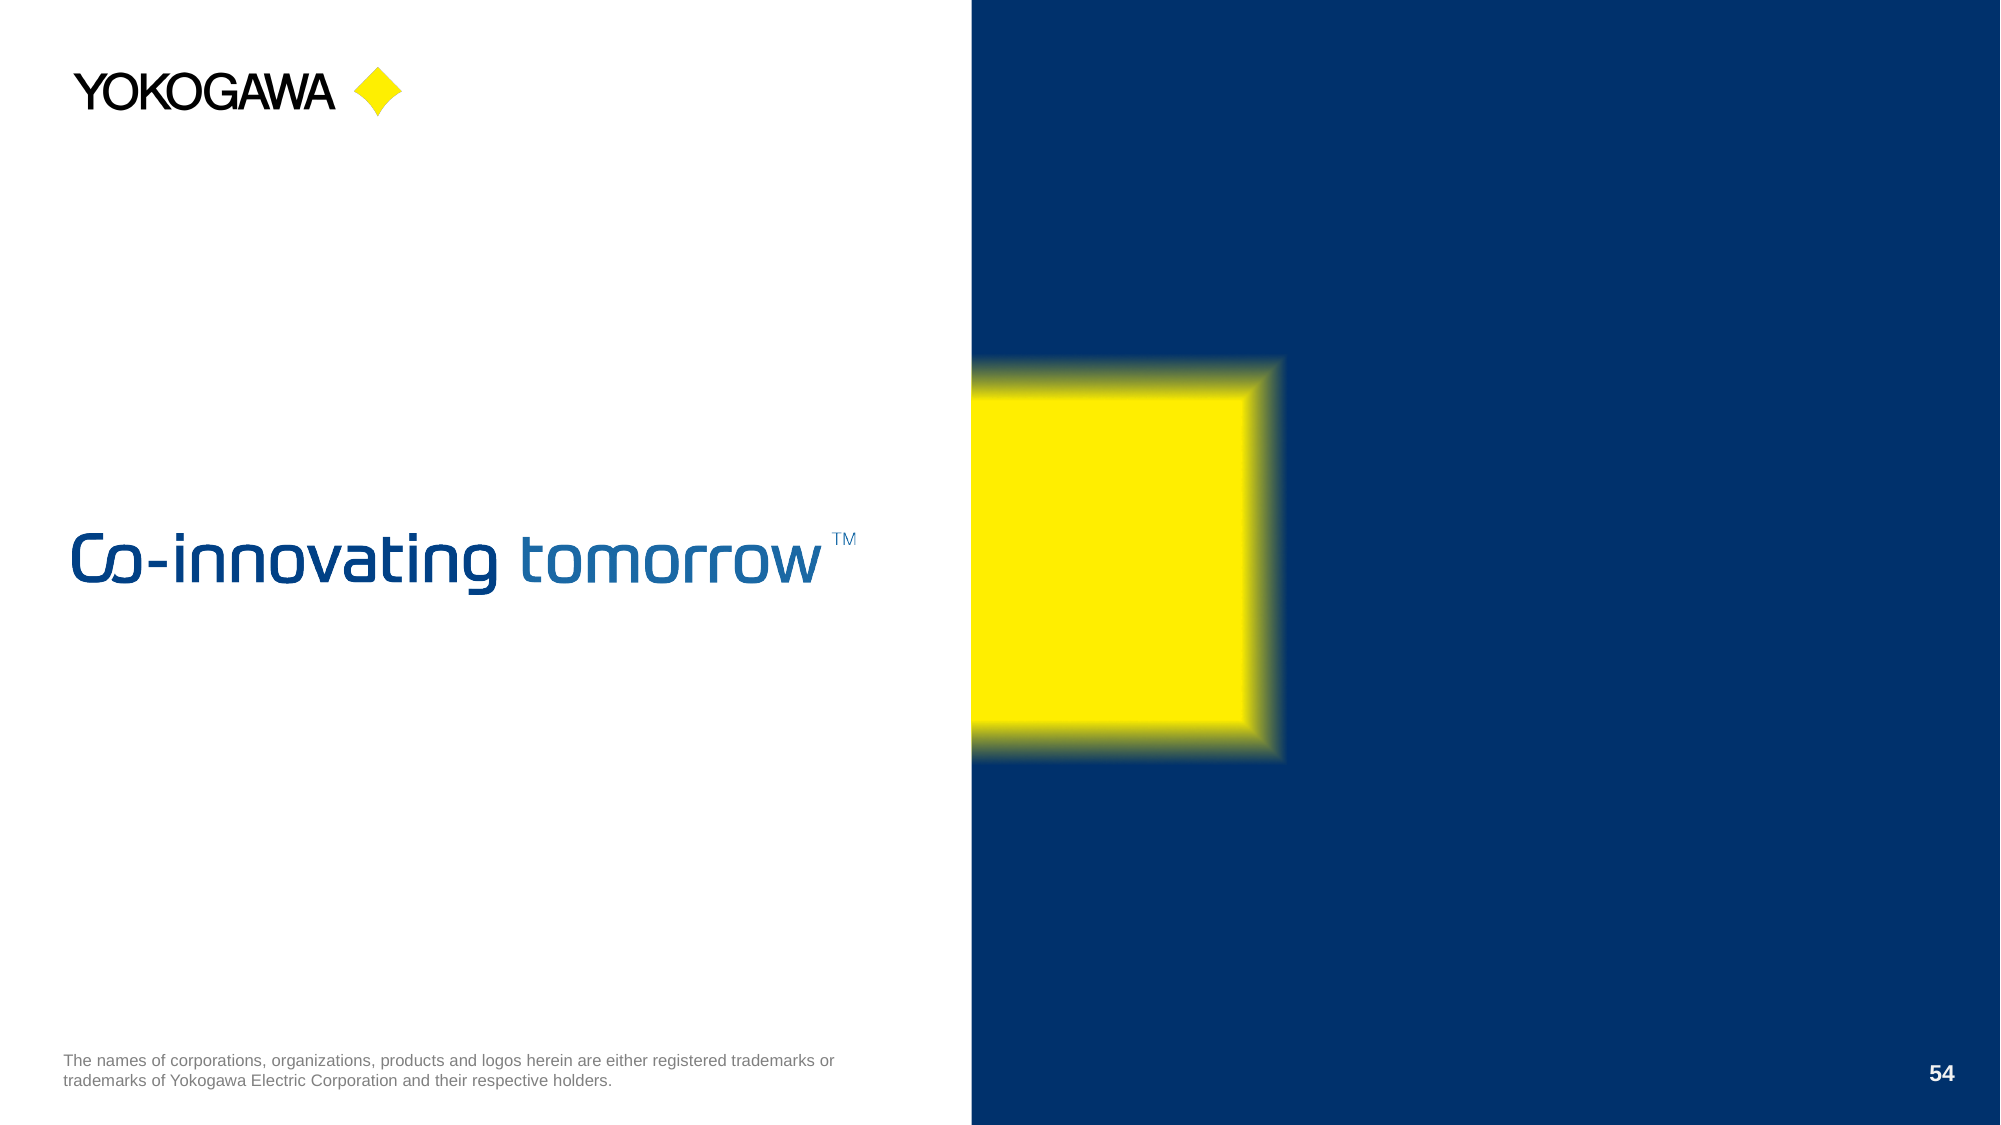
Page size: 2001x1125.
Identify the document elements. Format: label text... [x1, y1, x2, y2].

picture [73, 67, 427, 130]
picture [971, 288, 1354, 832]
slide_number 54 [1904, 1042, 1970, 1103]
picture [34, 501, 881, 619]
